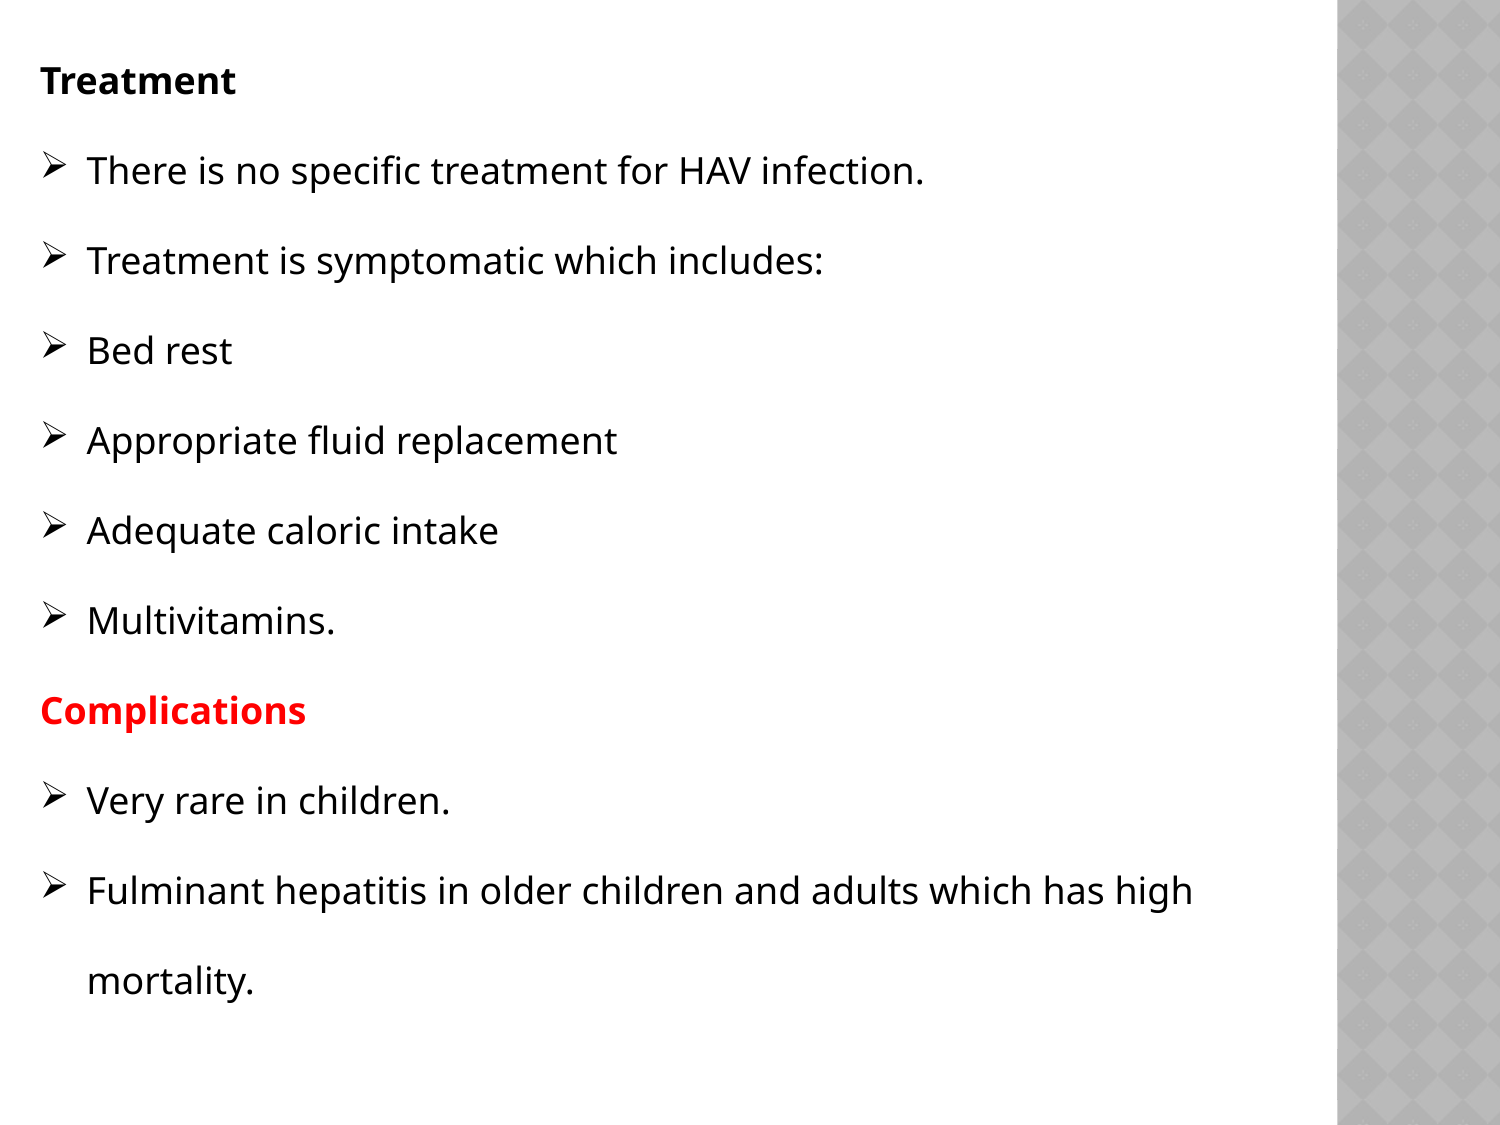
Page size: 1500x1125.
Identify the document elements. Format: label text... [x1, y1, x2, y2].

text_box Treatment There is no specific treatment for HAV infection. Treatment is symptomatic which includes: Bed rest Appropriate fluid replacement Adequate caloric intake Multivitamins. Complications Very rare in children. Fulminant hepatitis in older children and adults which has high mortality. [24, 49, 1275, 1010]
